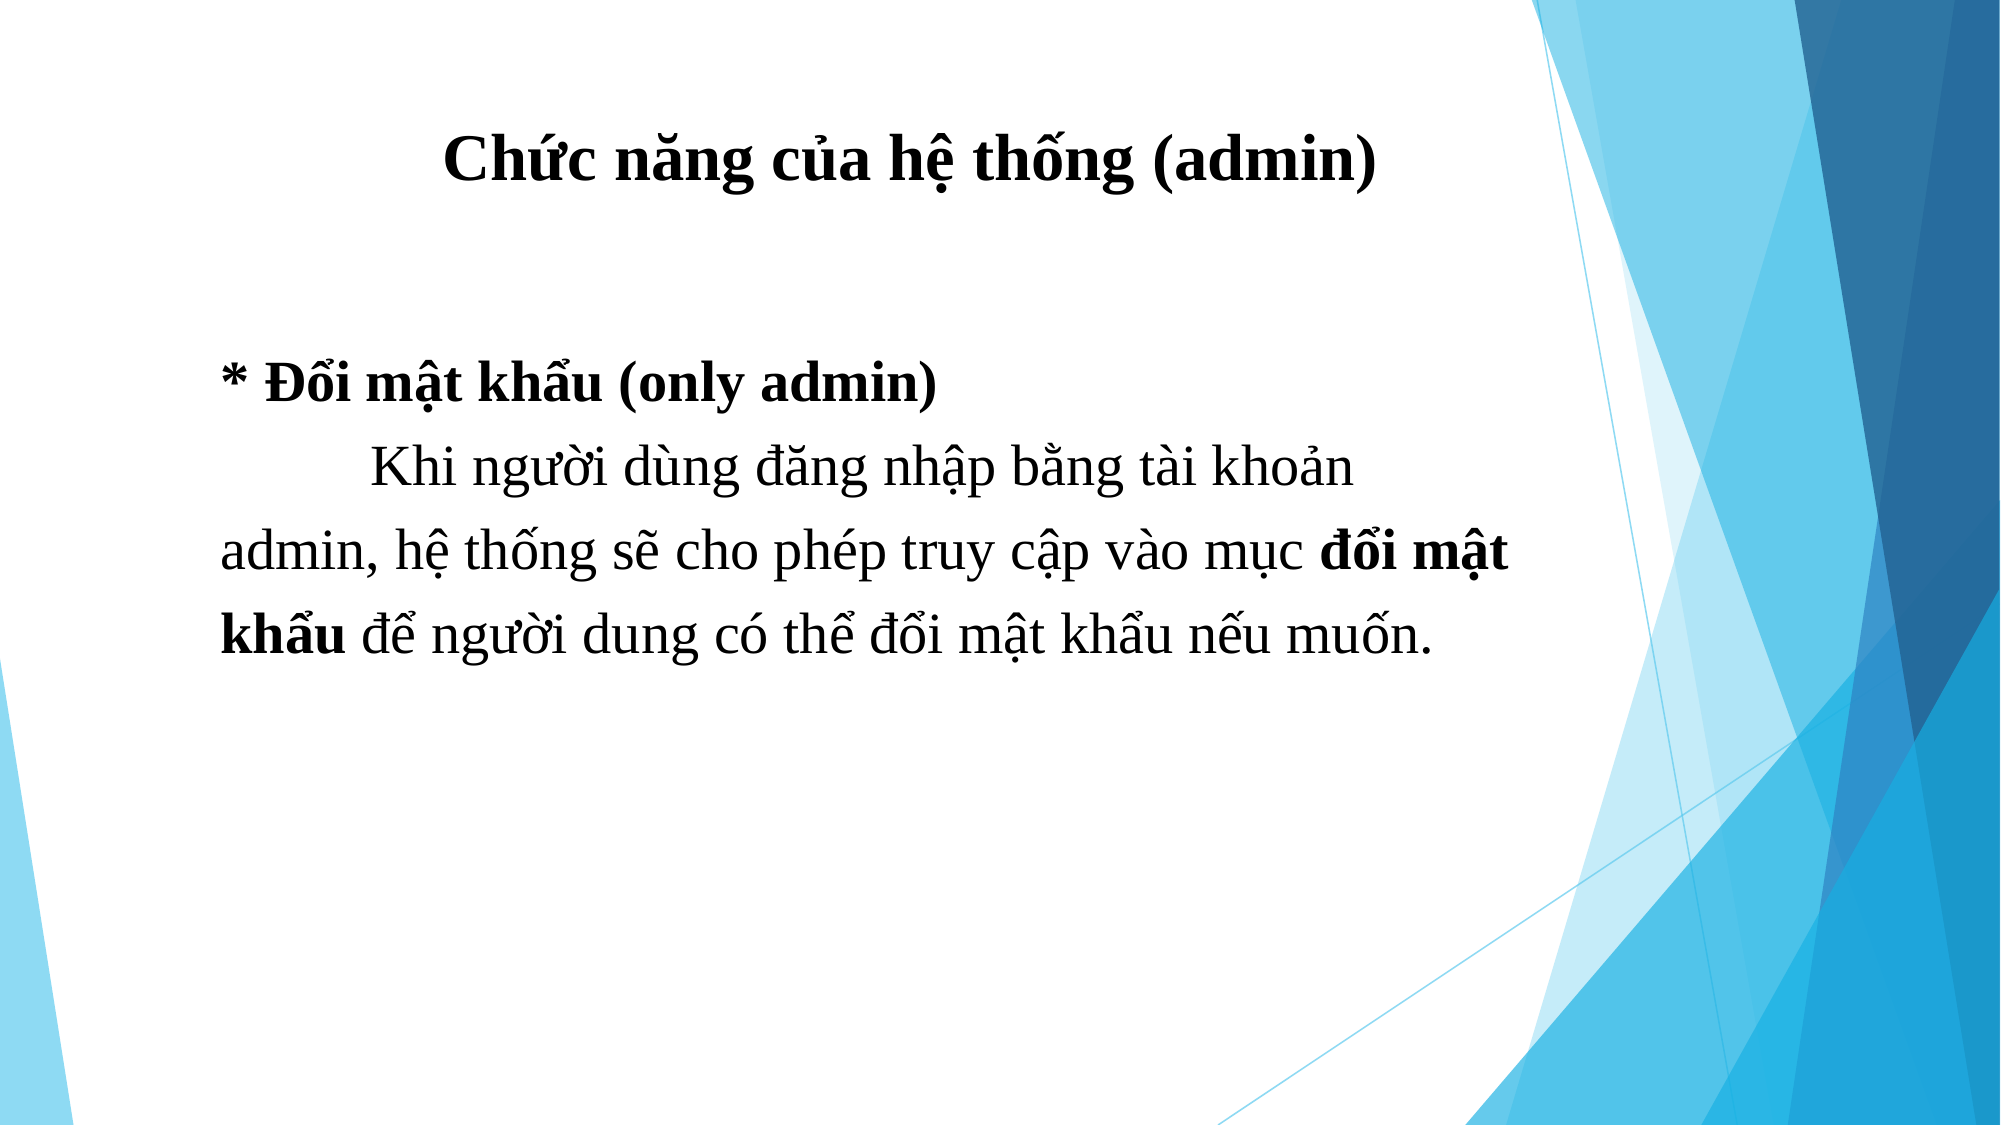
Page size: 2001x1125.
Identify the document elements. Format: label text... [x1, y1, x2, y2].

text_box Chức năng của hệ thống (admin) [427, 106, 1573, 202]
text_box * Đổi mật khẩu (only admin) Khi người dùng đăng nhập bằng tài khoản admin, hệ thống sẽ cho phép truy cập vào mục đổi mật khẩu để người dung có thể đổi mật khẩu nếu muốn. [205, 322, 1535, 673]
